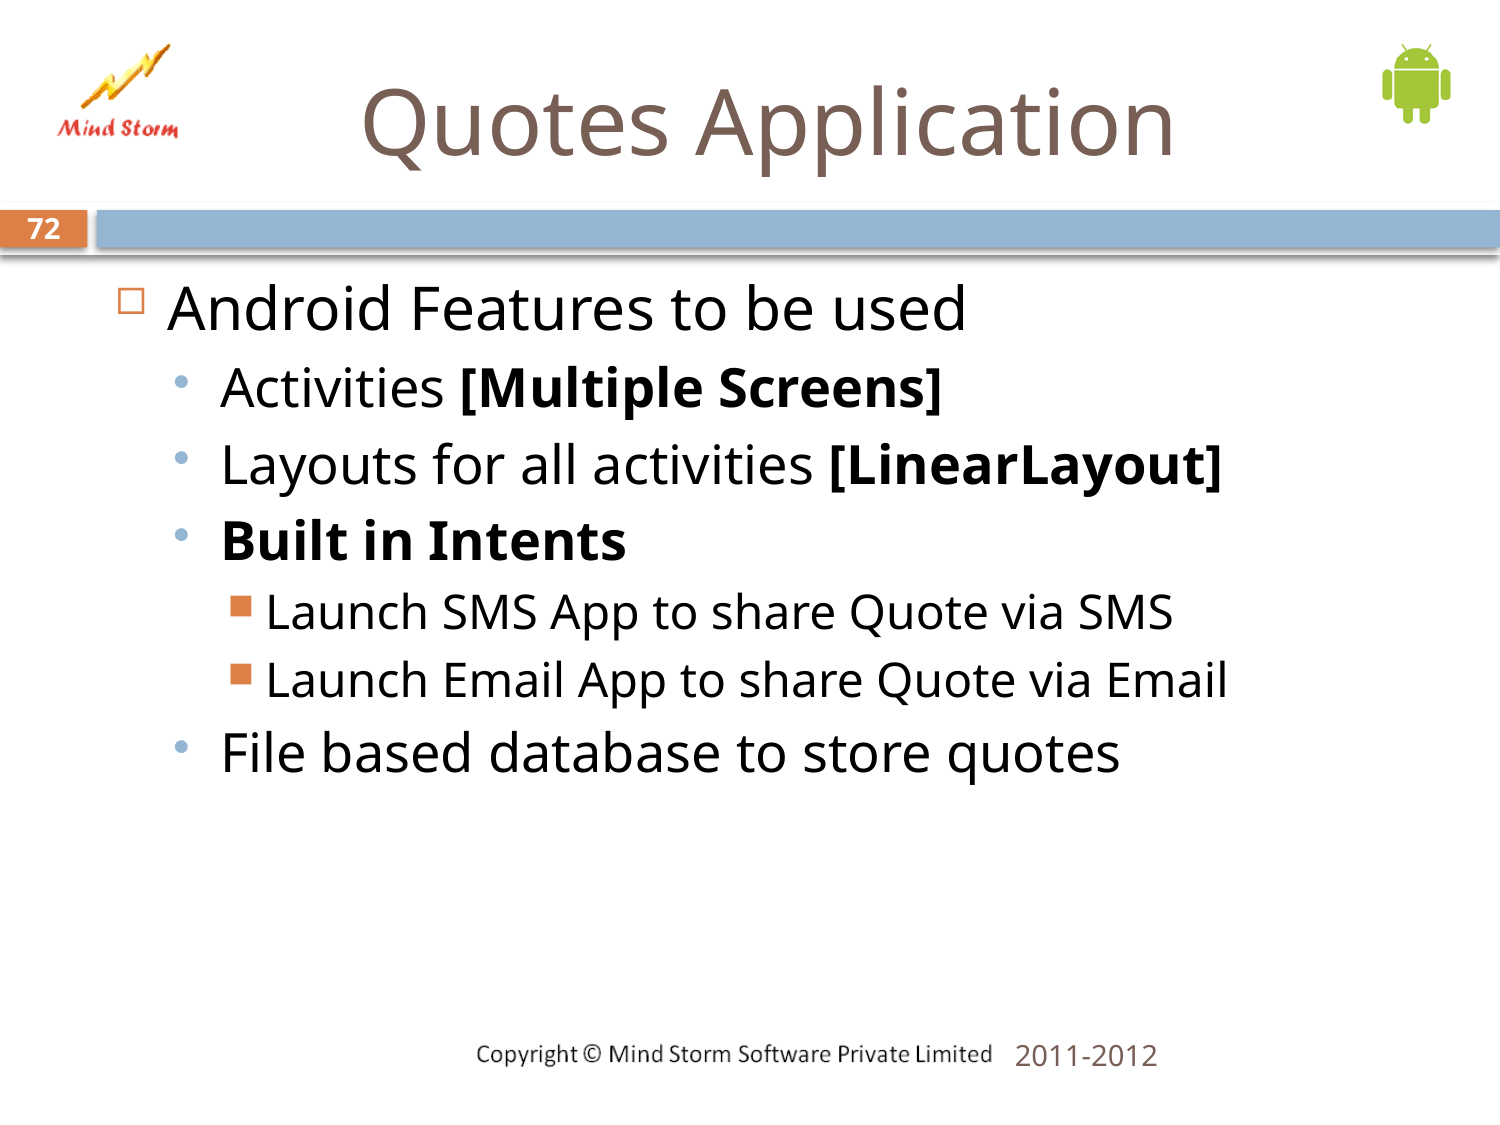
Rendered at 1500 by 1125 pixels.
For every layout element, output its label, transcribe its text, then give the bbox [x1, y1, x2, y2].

slide_number 72 [0, 209, 88, 250]
picture [474, 1037, 999, 1072]
picture [37, 37, 100, 150]
picture [1438, 37, 1454, 131]
slide_number 2011-2012 [999, 1025, 1438, 1085]
list Android Features to be used Activities [Multiple Screens] Layouts for all activities [LinearLayout] Built in Intents Launch SMS App to share Quote via SMS Launch Email App to share Quote via Email File based database to store quotes [100, 262, 1438, 1000]
title Quotes Application [100, 37, 1438, 200]
